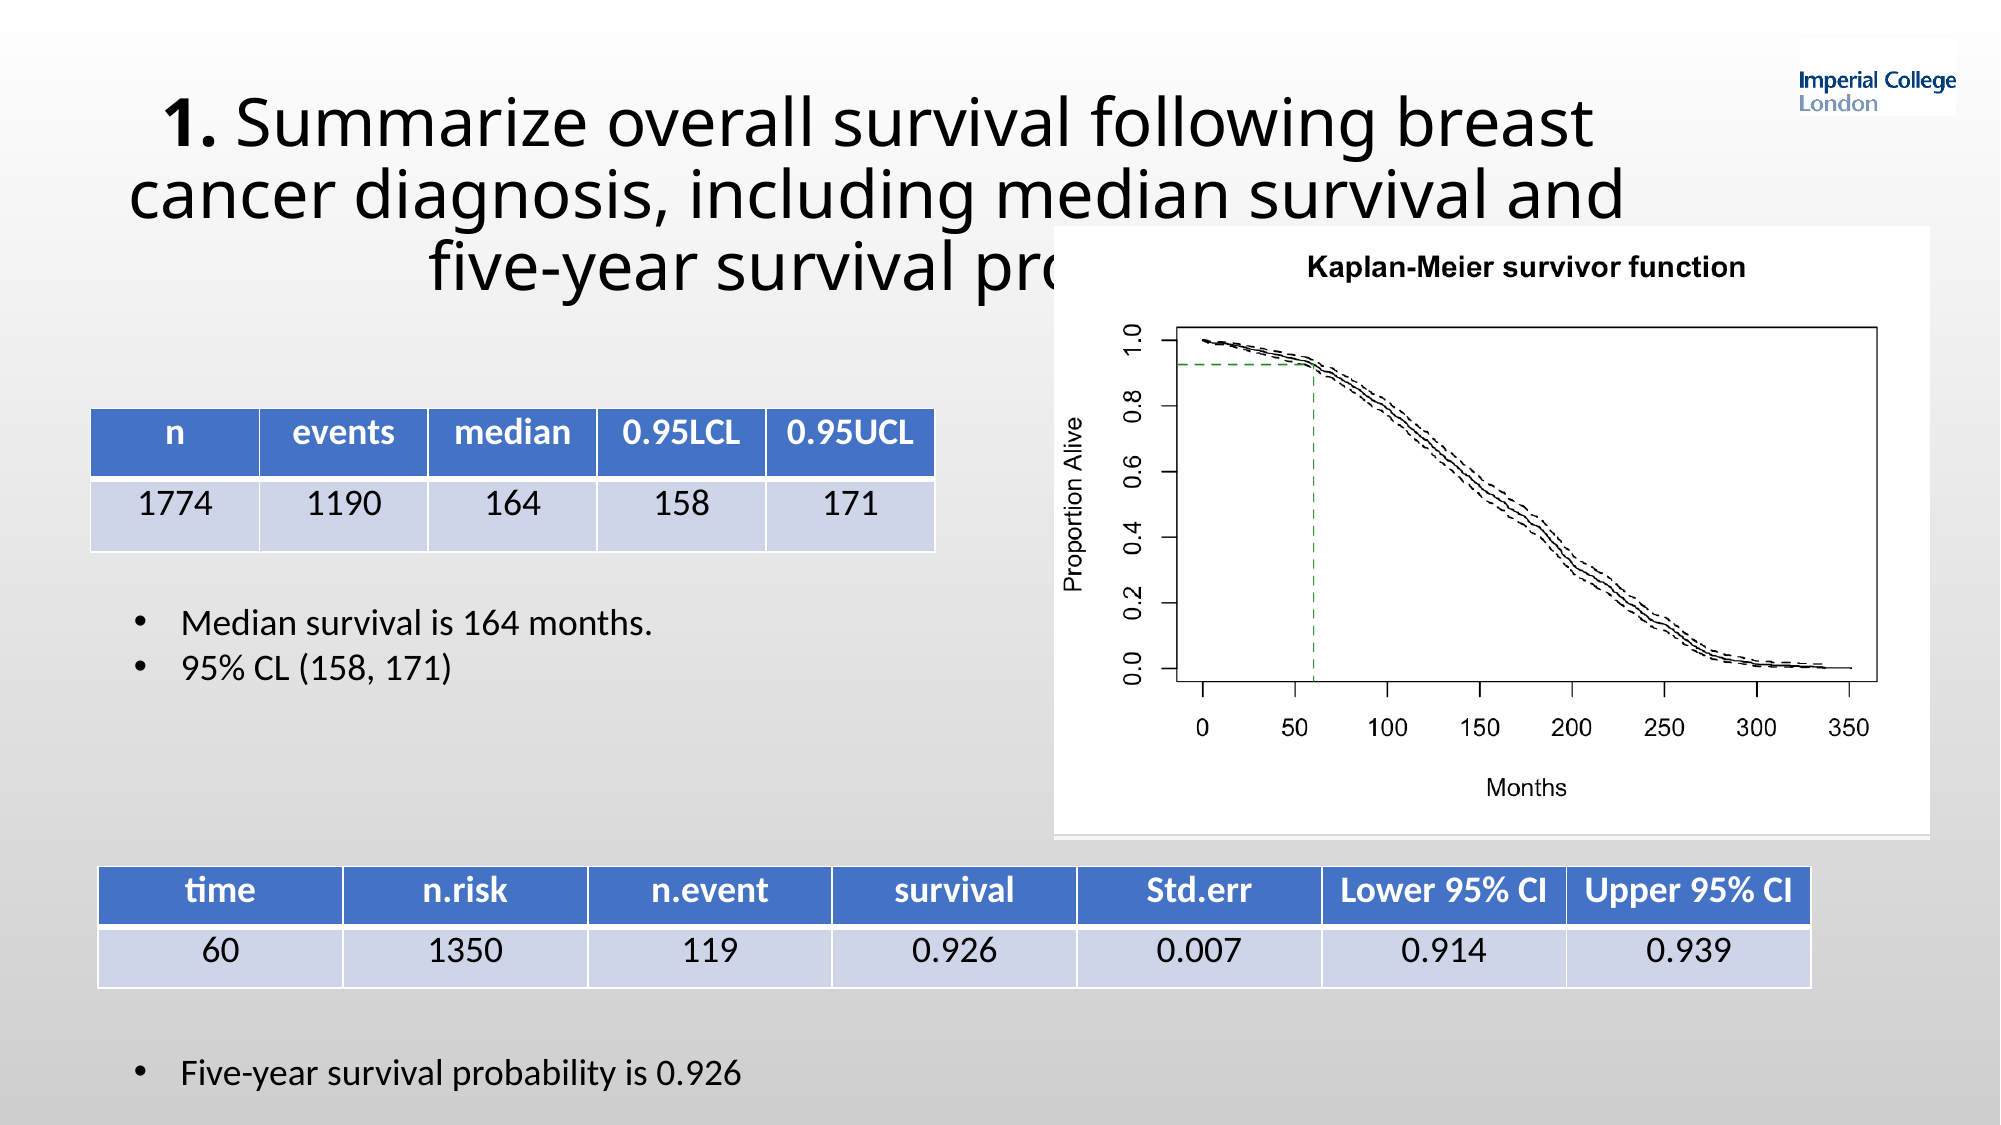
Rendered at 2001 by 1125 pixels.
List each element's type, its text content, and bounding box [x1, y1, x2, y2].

picture [1054, 226, 1930, 840]
table_header 0.95UCL [767, 409, 934, 476]
table_cell 0.007 [1078, 930, 1321, 987]
table_cell 119 [589, 930, 831, 987]
table_header Lower 95% CI [1323, 867, 1566, 924]
table_cell 164 [429, 482, 596, 551]
table_header 0.95LCL [598, 409, 765, 476]
table_header survival [833, 867, 1076, 924]
table_header Std.err [1078, 867, 1321, 924]
table_header median [429, 409, 596, 476]
table_header n.event [589, 867, 831, 924]
table_cell 171 [767, 482, 934, 551]
table_cell 0.926 [833, 930, 1076, 987]
table_header time [99, 867, 342, 924]
title 1. Summarize overall survival following breast cancer diagnosis, including median survival and five-year survival probability [56, 52, 1701, 341]
table_cell 0.914 [1323, 930, 1566, 987]
text_box Median survival is 164 months. 95% CL (158, 171) Five-year survival probability is 0.926 [118, 989, 928, 1101]
table_header n.risk [344, 867, 587, 924]
table_header events [260, 409, 427, 476]
table_cell 158 [598, 482, 765, 551]
table_cell 60 [99, 930, 342, 987]
table_cell 0.939 [1567, 930, 1810, 987]
table_cell 1774 [91, 482, 259, 551]
table_cell 1350 [344, 930, 587, 987]
table_cell 1190 [260, 482, 427, 551]
picture [1800, 38, 1956, 116]
table_header Upper 95% CI [1567, 867, 1810, 924]
text_box Median survival is 164 months. 95% CL (158, 171) Five-year survival probability is 0.926 [118, 590, 928, 866]
table_header n [91, 409, 259, 476]
